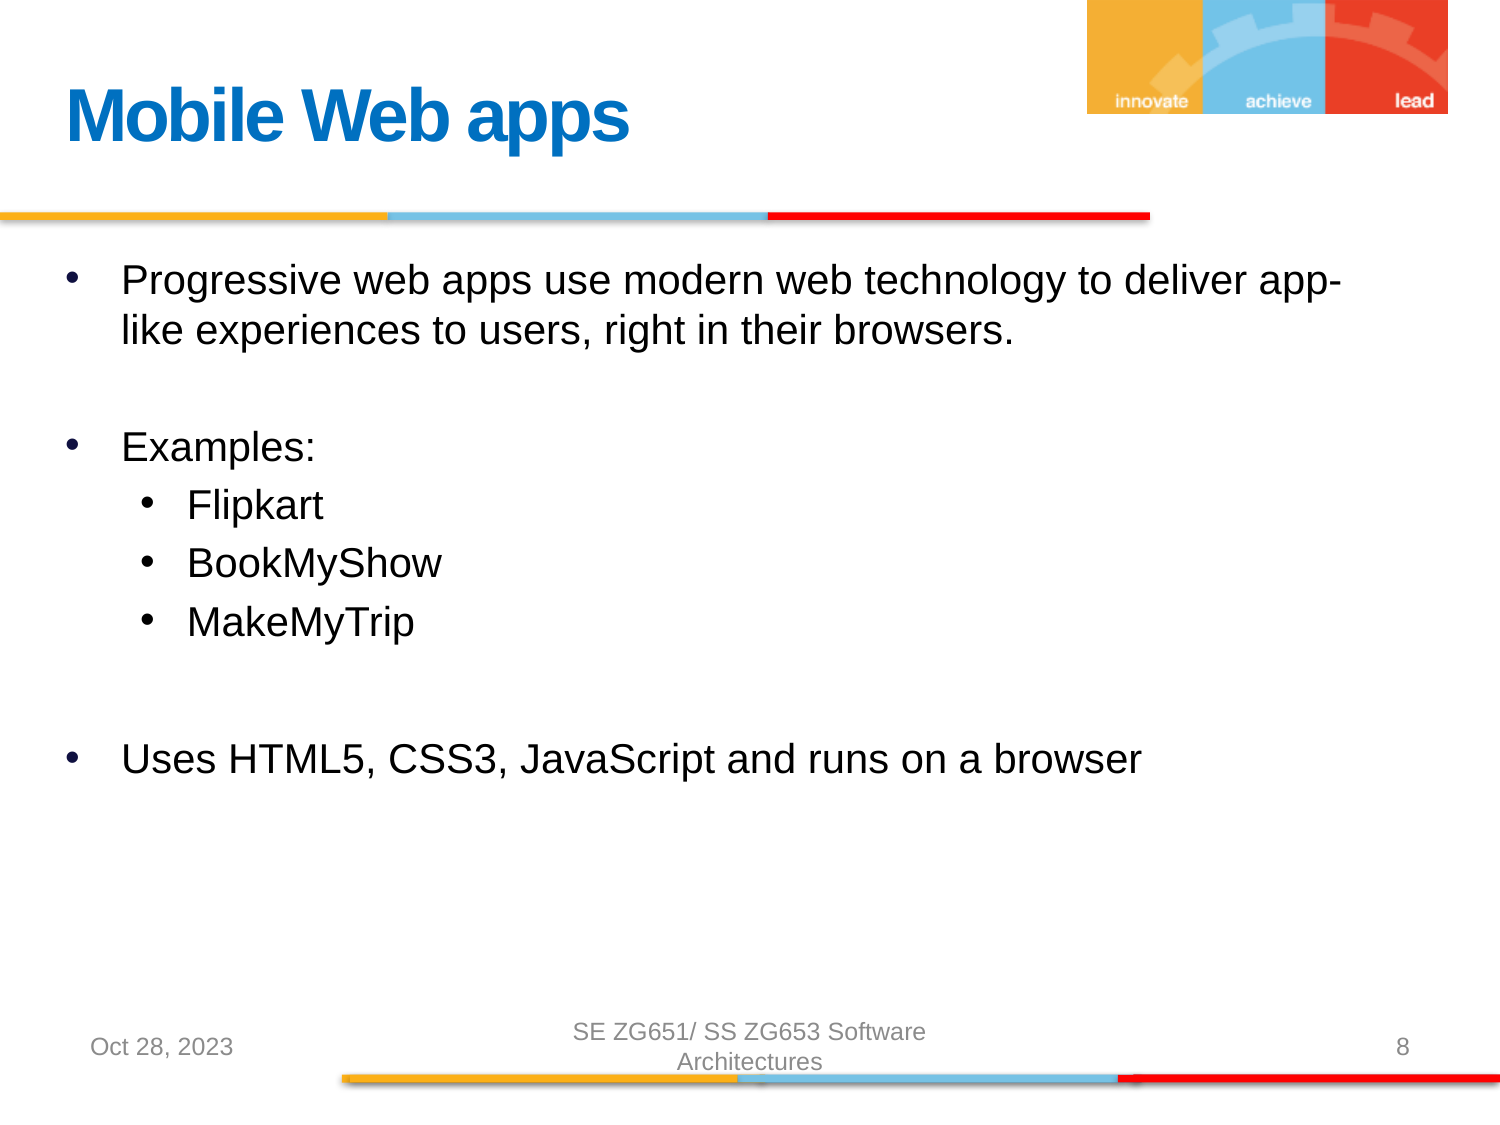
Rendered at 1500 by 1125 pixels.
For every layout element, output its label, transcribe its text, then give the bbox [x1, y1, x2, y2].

picture [1087, 0, 1448, 114]
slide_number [75, 1015, 425, 1075]
footer SE ZG651/ SS ZG653 Software Architectures [512, 1015, 988, 1075]
list Progressive web apps use modern web technology to deliver app-like experiences to users, right in their browsers. Examples: Flipkart BookMyShow MakeMyTrip Uses HTML5, CSS3, JavaScript and runs on a browser [50, 245, 1400, 988]
list Mobile Web apps [50, 24, 1088, 213]
slide_number 8 [1074, 1015, 1425, 1075]
